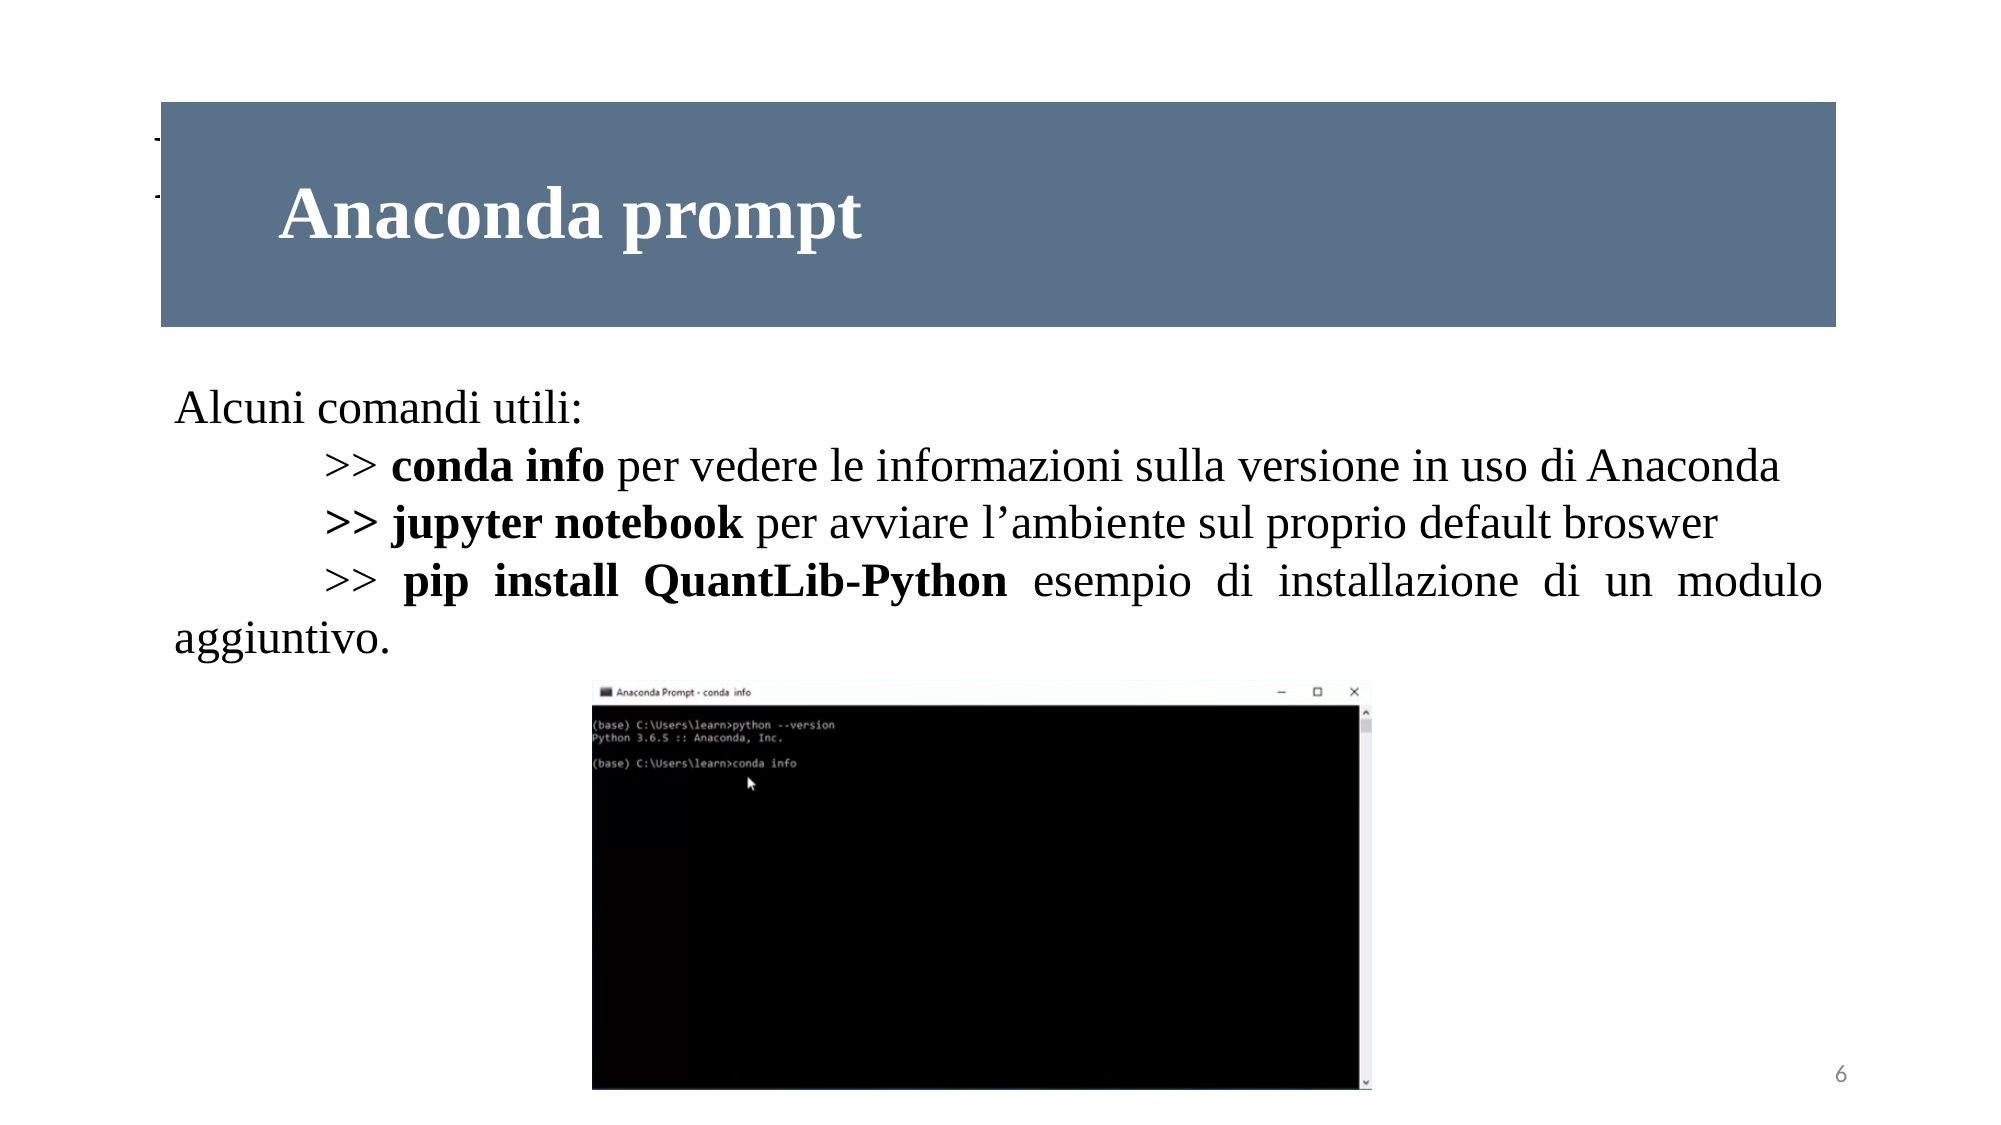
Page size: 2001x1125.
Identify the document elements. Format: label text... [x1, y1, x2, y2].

title Processi Stocastici [137, 59, 1863, 278]
slide_number 6 [1412, 1042, 1863, 1103]
text_box Alcuni comandi utili: >> conda info per vedere le informazioni sulla versione in uso di Anaconda >> jupyter notebook per avviare l’ambiente sul proprio default broswer >> pip install QuantLib-Python esempio di installazione di un modulo aggiuntivo. [160, 368, 1840, 671]
picture [592, 680, 1372, 1090]
text_box Anaconda prompt [160, 100, 1837, 328]
